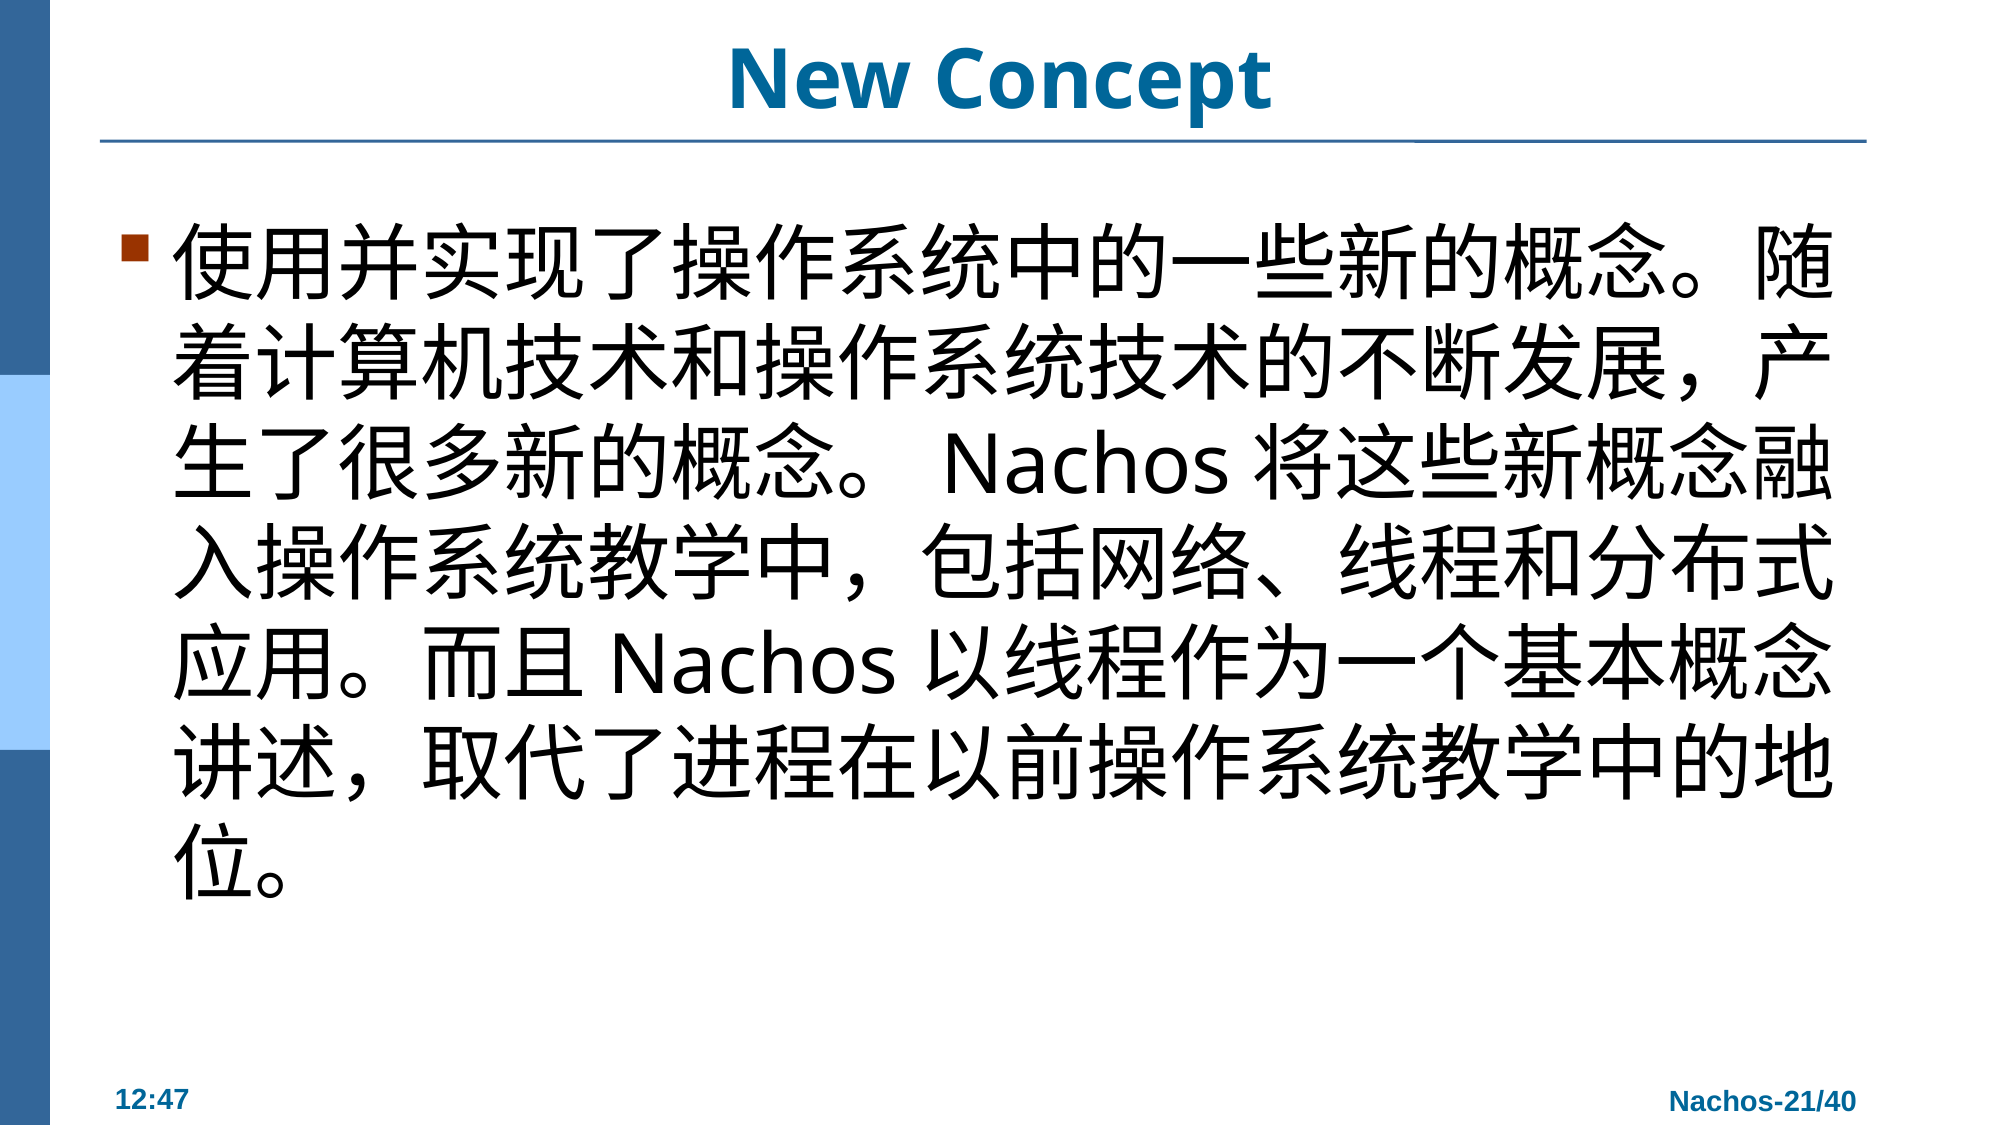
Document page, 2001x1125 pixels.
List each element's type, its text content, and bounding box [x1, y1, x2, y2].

title New Concept [99, 38, 1900, 133]
list 使用并实现了操作系统中的一些新的概念。随着计算机技术和操作系统技术的不断发展，产生了很多新的概念。Nachos将这些新概念融入操作系统教学中，包括网络、线程和分布式应用。而且Nachos以线程作为一个基本概念讲述，取代了进程在以前操作系统教学中的地位。 [99, 202, 1900, 962]
